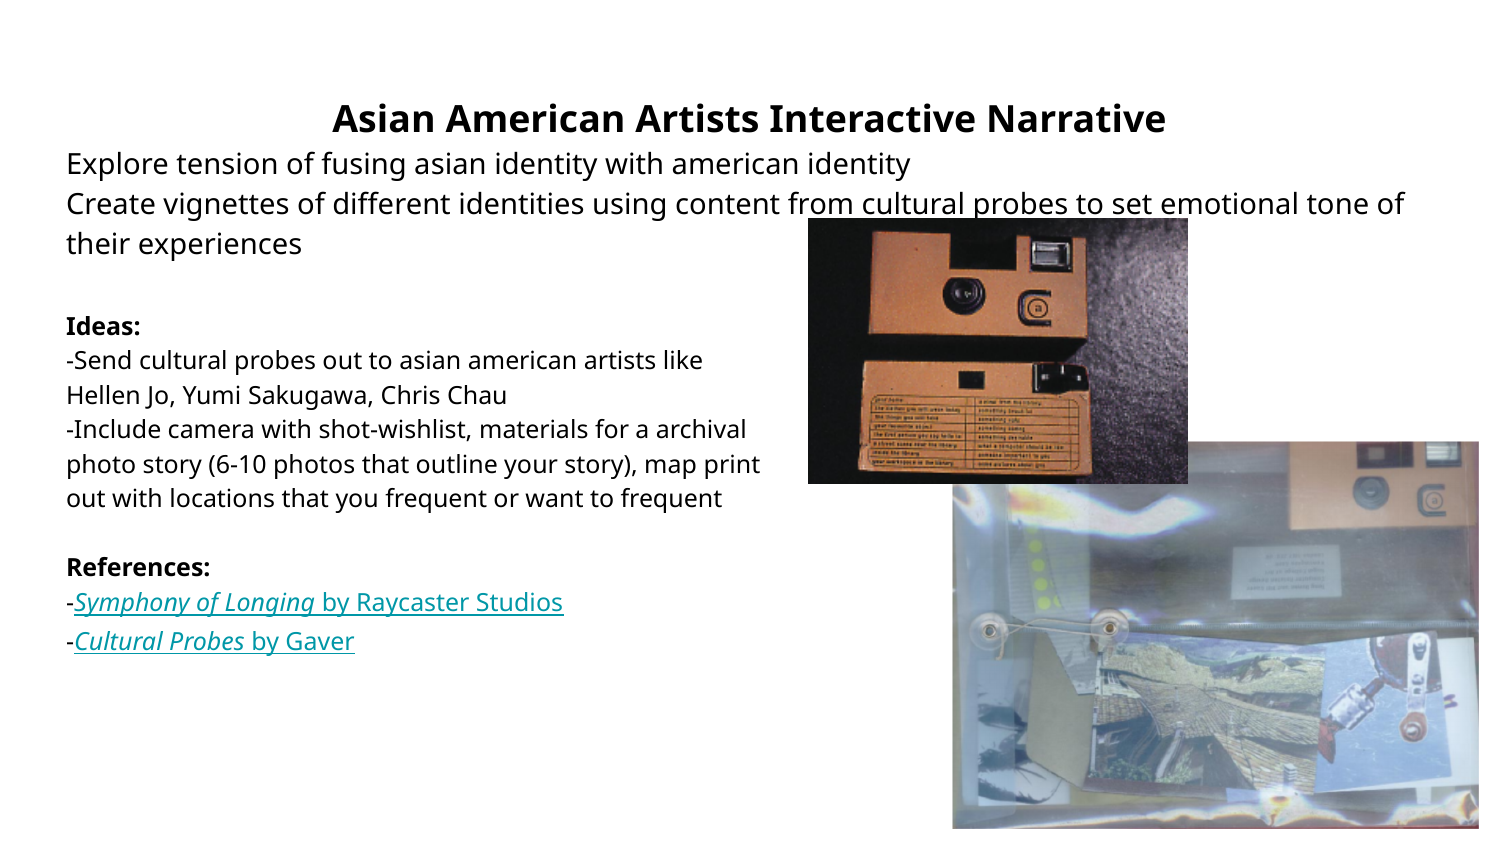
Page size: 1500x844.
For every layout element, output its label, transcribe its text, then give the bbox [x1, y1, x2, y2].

picture [808, 218, 1478, 844]
title Asian American Artists Interactive Narrative Explore tension of fusing asian identity with american identity Create vignettes of different identities using content from cultural probes to set emotional tone of their experiences [51, 72, 1449, 269]
list Ideas: -Send cultural probes out to asian american artists like Hellen Jo, Yumi Sakugawa, Chris Chau -Include camera with shot-wishlist, materials for a archival photo story (6-10 photos that outline your story), map print out with locations that you frequent or want to frequent References: -Symphony of Longing by Raycaster Studios -Cultural Probes by Gaver [51, 291, 781, 829]
